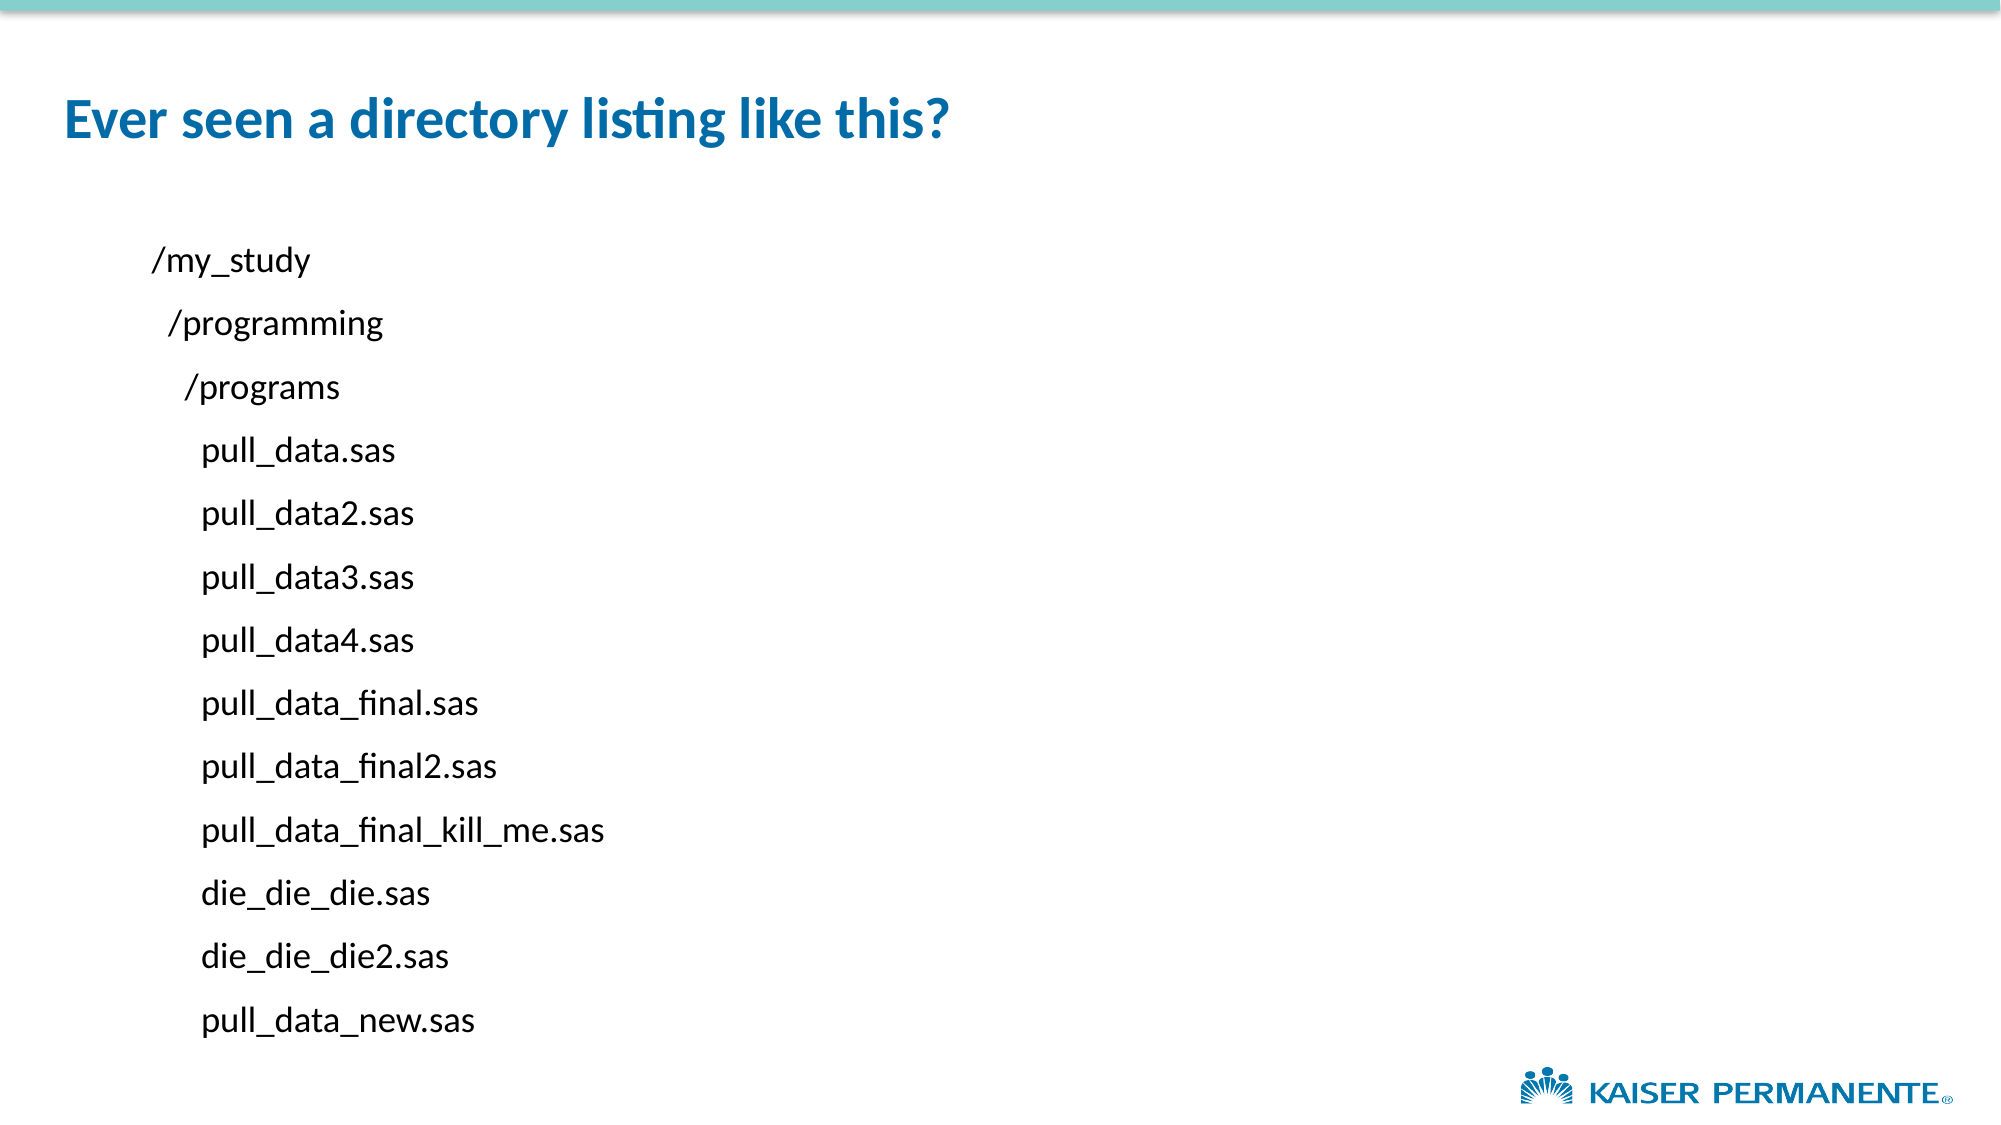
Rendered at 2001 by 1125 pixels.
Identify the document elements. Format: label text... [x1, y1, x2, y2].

title Ever seen a directory listing like this? [50, 25, 1953, 157]
picture [1900, 1086, 1907, 1104]
picture [1612, 1098, 1625, 1104]
picture [1782, 1091, 1787, 1104]
picture [1521, 1067, 1544, 1083]
picture [1760, 1095, 1767, 1104]
picture [1760, 1086, 1768, 1091]
picture [1551, 1067, 1953, 1104]
list /my_study /programming /programs pull_data.sas pull_data2.sas pull_data3.sas pull_data4.sas pull_data_final.sas pull_data_final2.sas pull_data_final_kill_me.sas die_die_die.sas die_die_die2.sas pull_data_new.sas [137, 228, 1863, 1048]
picture [1837, 1091, 1846, 1104]
picture [1793, 1091, 1798, 1104]
picture [1883, 1091, 1892, 1104]
picture [1811, 1098, 1824, 1104]
picture [1685, 1095, 1693, 1104]
picture [1685, 1086, 1693, 1091]
picture [1596, 1096, 1604, 1104]
picture [1529, 1088, 1566, 1104]
